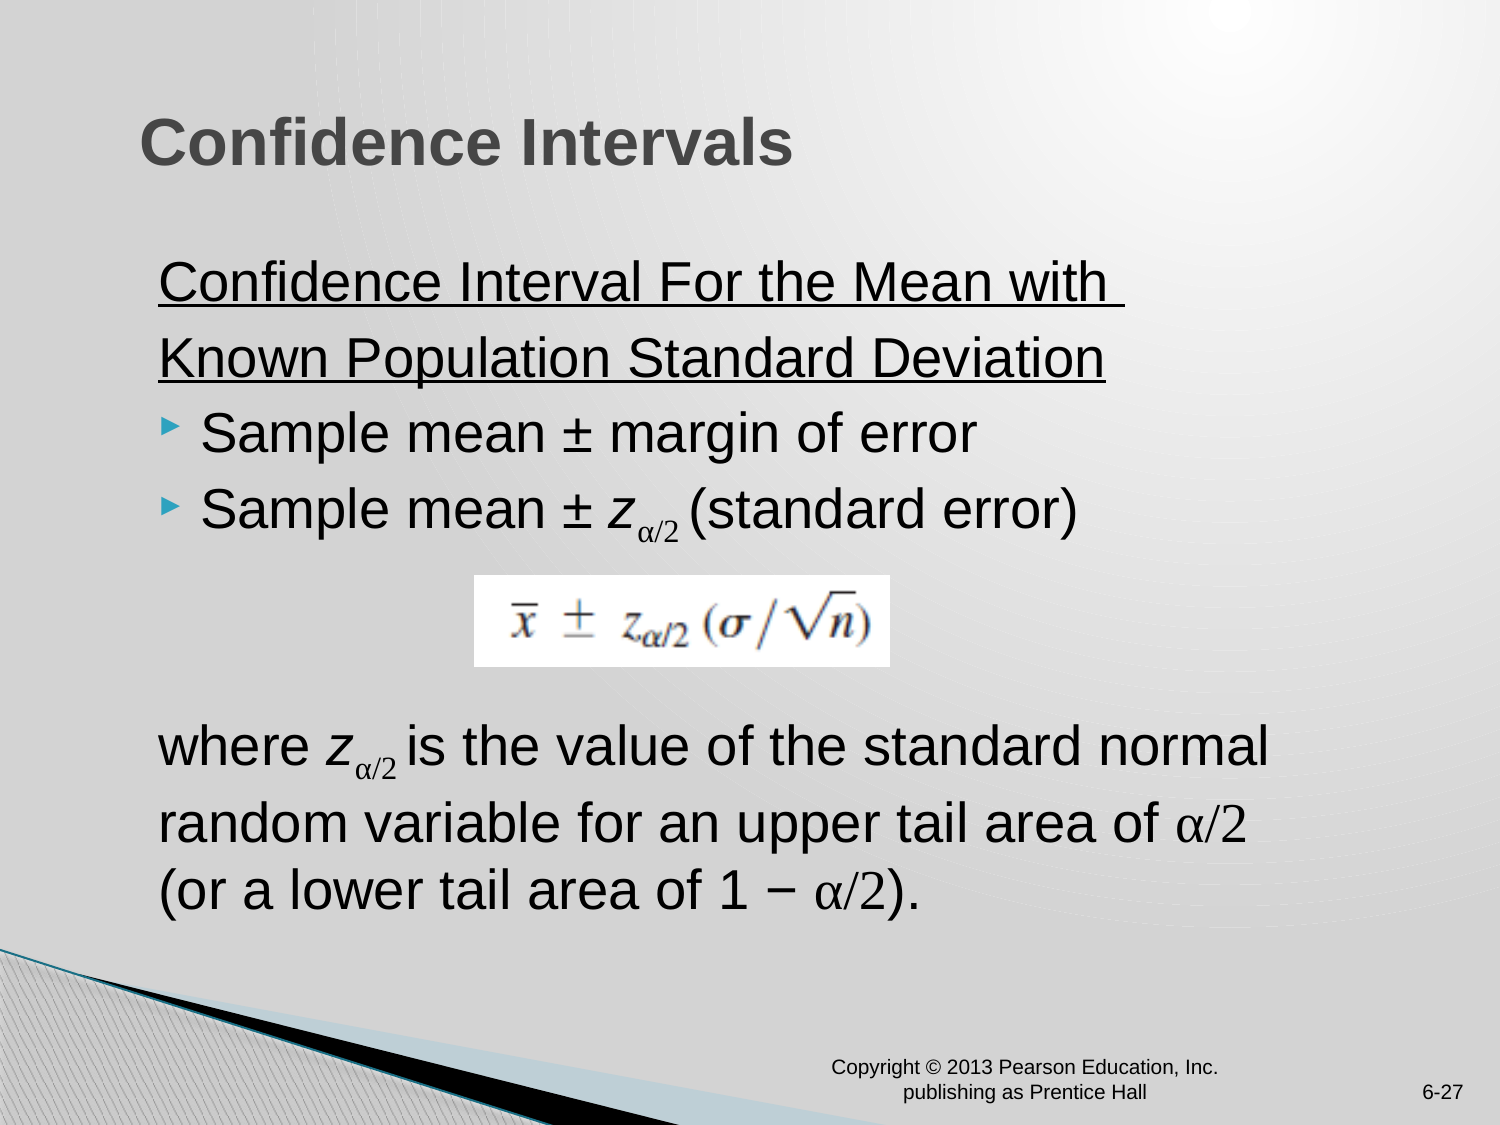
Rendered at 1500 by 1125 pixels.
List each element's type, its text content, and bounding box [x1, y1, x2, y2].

title Confidence Intervals [125, 45, 1425, 233]
footer Copyright © 2013 Pearson Education, Inc. publishing as Prentice Hall [812, 1051, 1238, 1112]
picture [474, 575, 891, 667]
list Confidence Interval For the Mean with Known Population Standard Deviation Sample mean ± margin of error Sample mean ± zα/2 (standard error) where zα/2 is the value of the standard normal random variable for an upper tail area of α/2 (or a lower tail area of 1 − α/2). [124, 237, 1301, 981]
slide_number 6-27 [1362, 1051, 1479, 1112]
